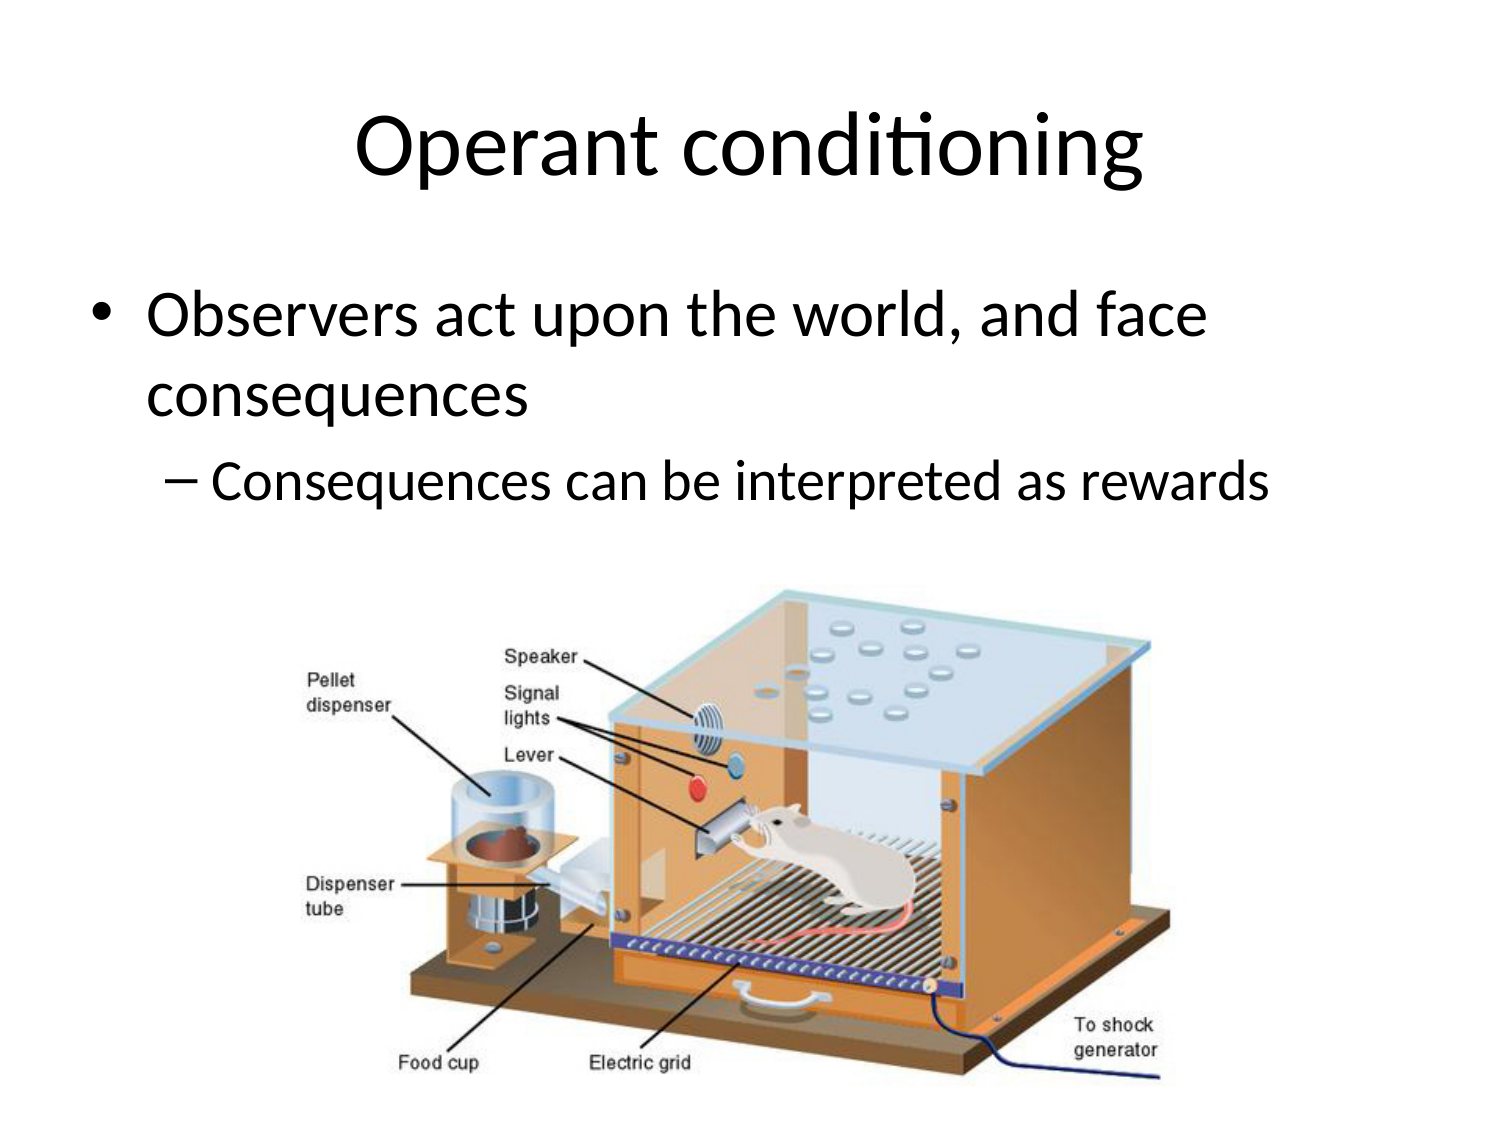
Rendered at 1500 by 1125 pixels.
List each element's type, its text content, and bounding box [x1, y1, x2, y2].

title Operant conditioning [75, 45, 1425, 233]
list Observers act upon the world, and face consequences Consequences can be interpreted as rewards [75, 262, 1425, 1005]
picture [287, 574, 1201, 1102]
